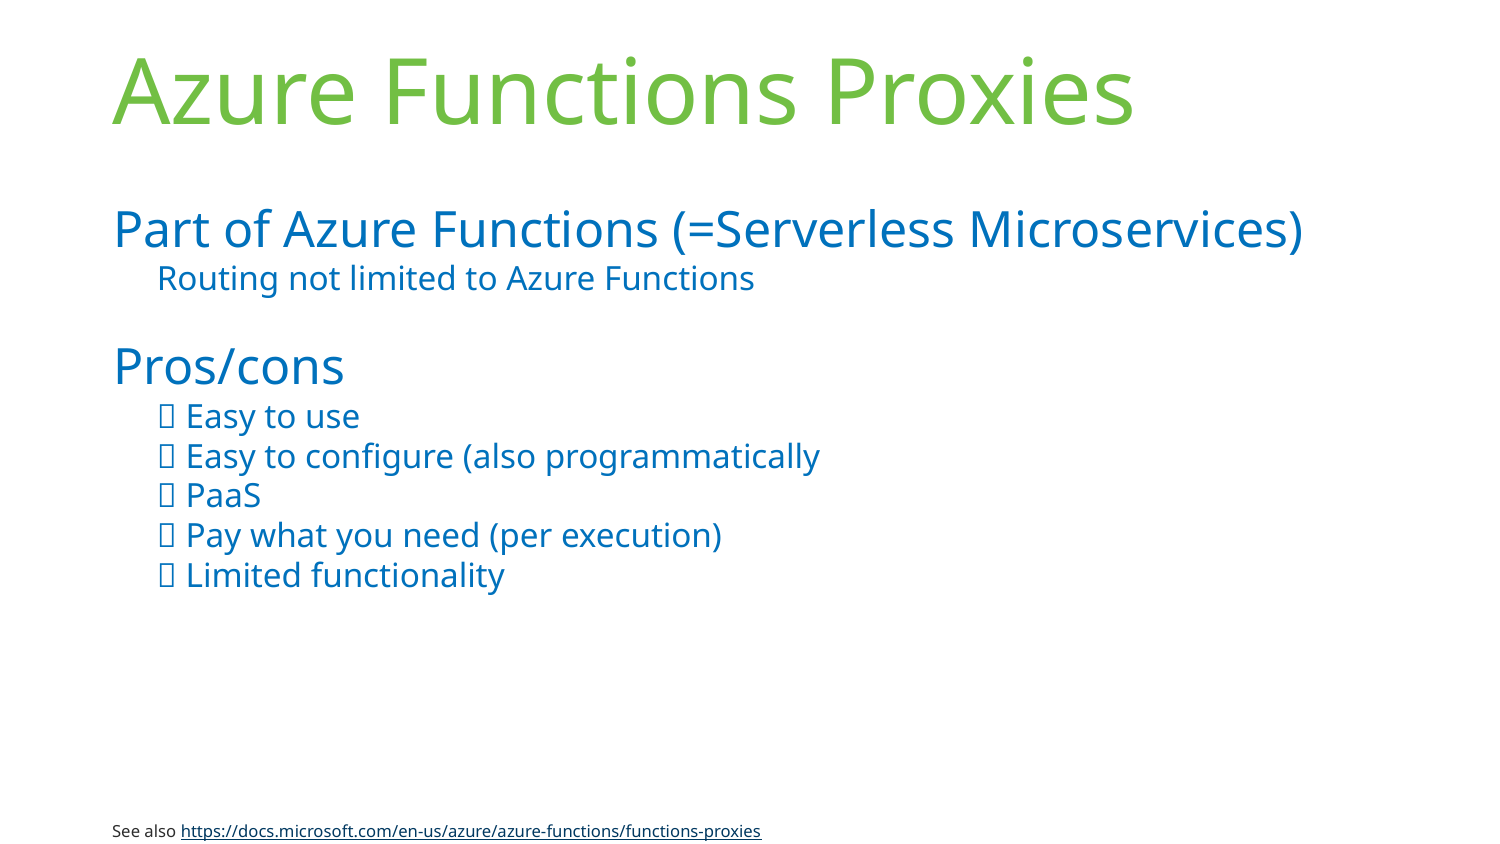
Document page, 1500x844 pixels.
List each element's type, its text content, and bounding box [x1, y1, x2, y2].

list See also https://docs.microsoft.com/en-us/azure/azure-functions/functions-proxies [112, 783, 1459, 844]
list Part of Azure Functions (=Serverless Microservices) Routing not limited to Azure Functions Pros/cons  Easy to use  Easy to configure (also programmatically  PaaS  Pay what you need (per execution)  Limited functionality [112, 197, 1459, 783]
title Azure Functions Proxies [112, 32, 1459, 144]
